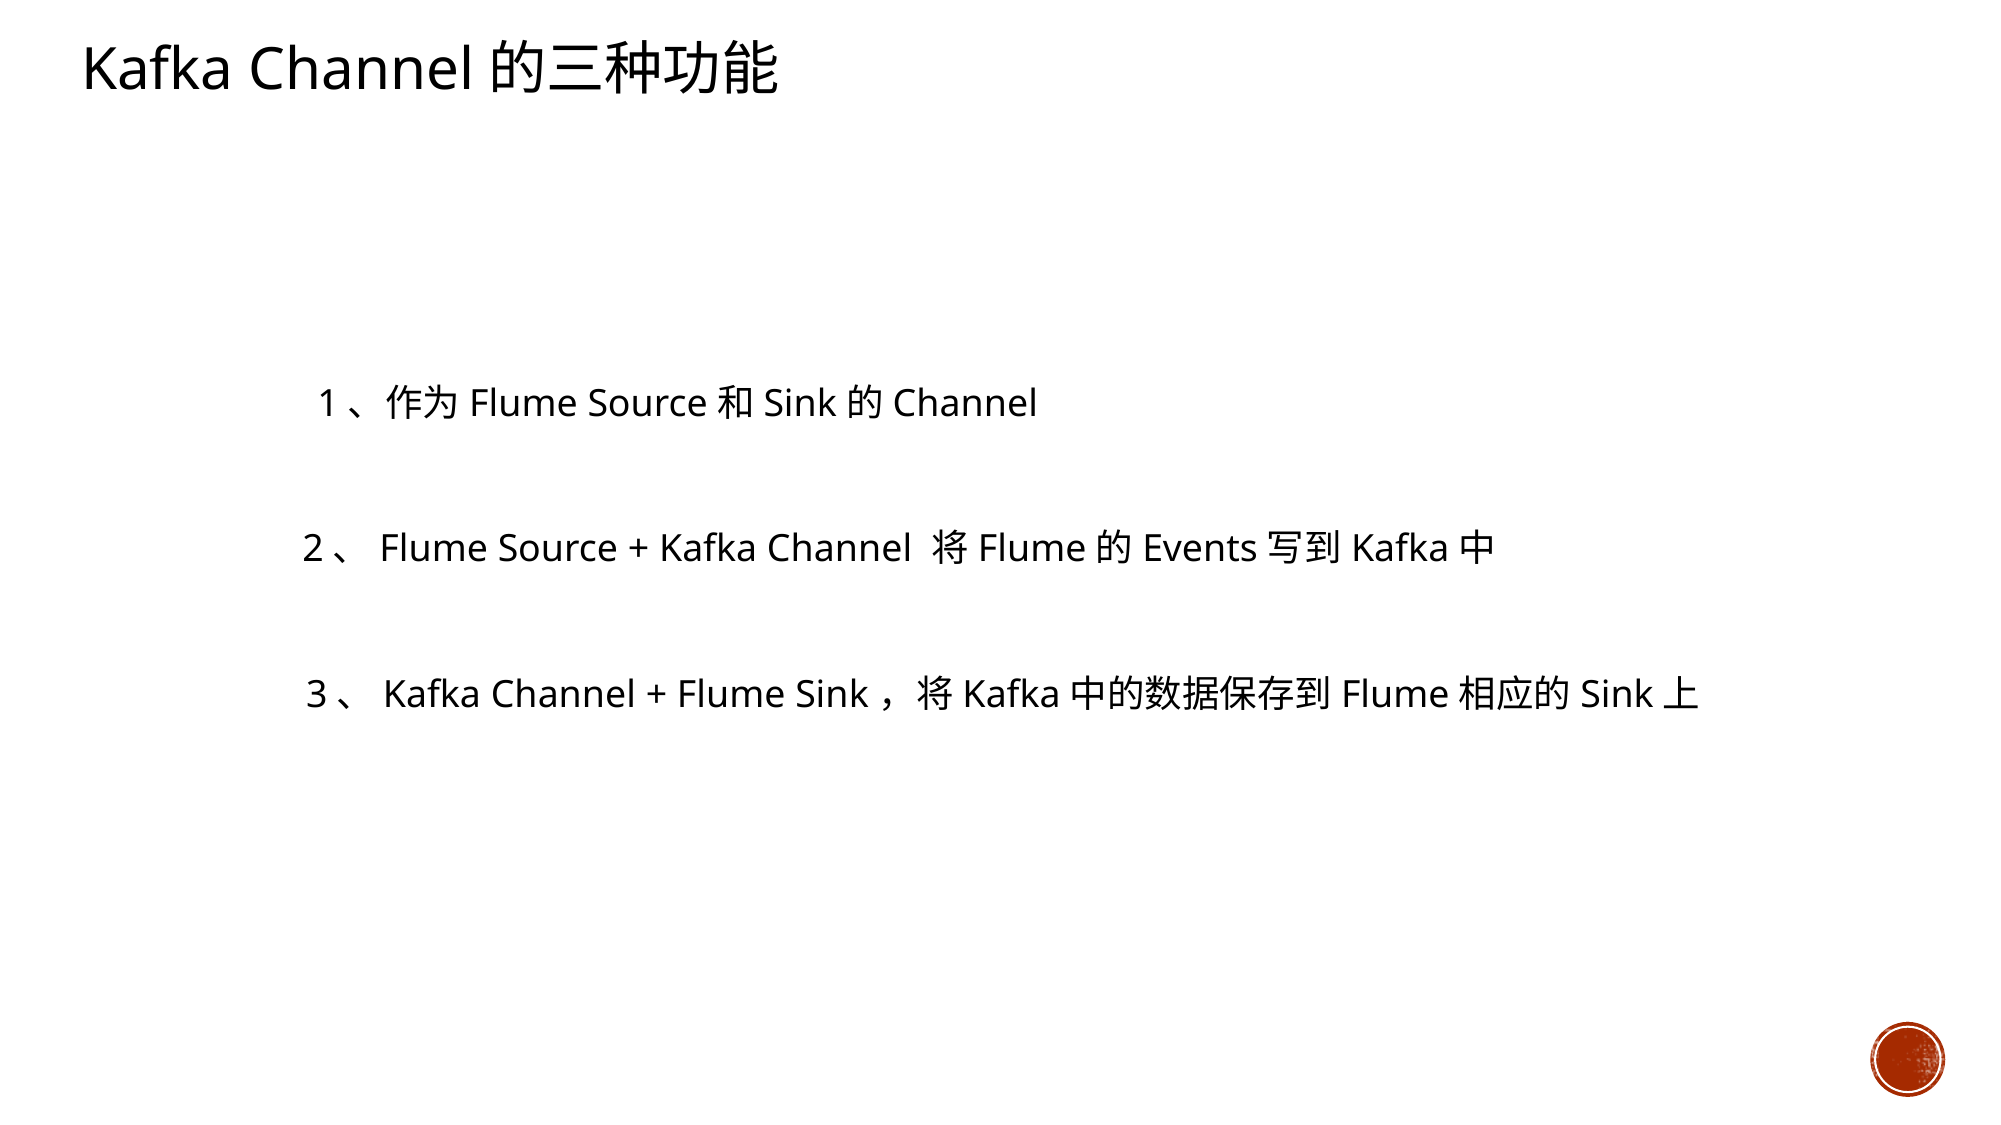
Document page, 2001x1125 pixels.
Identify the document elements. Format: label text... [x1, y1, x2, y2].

text_box 2、Flume Source + Kafka Channel 将Flume的Events写到Kafka中 [287, 517, 1511, 577]
text_box Kafka Channel的三种功能 [66, 23, 881, 109]
text_box 3、Kafka Channel + Flume Sink，将Kafka中的数据保存到Flume相应的Sink上 [291, 663, 1716, 723]
text_box 1、作为Flume Source和Sink的Channel [302, 371, 1053, 431]
